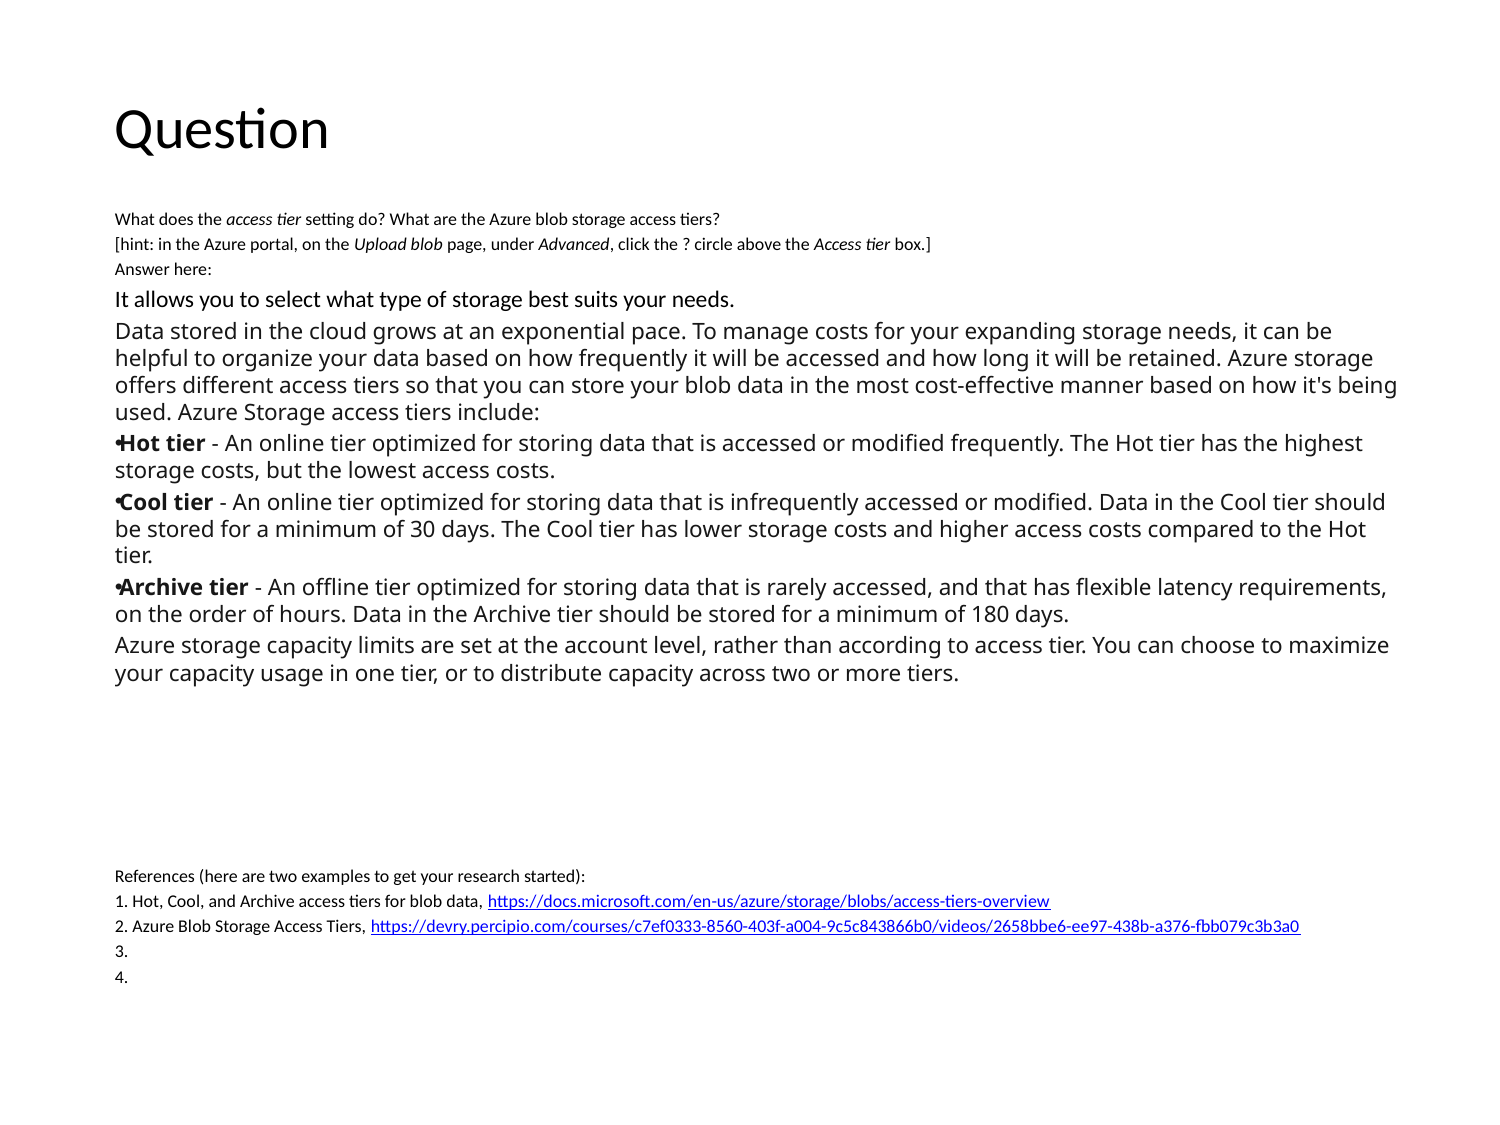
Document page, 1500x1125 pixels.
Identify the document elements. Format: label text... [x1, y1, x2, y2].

text_box What does the access tier setting do? What are the Azure blob storage access tiers? [hint: in the Azure portal, on the Upload blob page, under Advanced, click the ? circle above the Access tier box.] Answer here: It allows you to select what type of storage best suits your needs. Data stored in the cloud grows at an exponential pace. To manage costs for your expanding storage needs, it can be helpful to organize your data based on how frequently it will be accessed and how long it will be retained. Azure storage offers different access tiers so that you can store your blob data in the most cost-effective manner based on how it's being used. Azure Storage access tiers include: Hot tier - An online tier optimized for storing data that is accessed or modified frequently. The Hot tier has the highest storage costs, but the lowest access costs. Cool tier - An online tier optimized for storing data that is infrequently accessed or modified. Data in the Cool tier should be stored for a minimum of 30 days. The Cool tier has lower storage costs and higher access costs compared to the Hot tier. Archive tier - An offline tier optimized for storing data that is rarely accessed, and that has flexible latency requirements, on the order of hours. Data in the Archive tier should be stored for a minimum of 180 days. Azure storage capacity limits are set at the account level, rather than according to access tier. You can choose to maximize your capacity usage in one tier, or to distribute capacity across two or more tiers. References (here are two examples to get your research started): 1. Hot, Cool, and Archive access tiers for blob data, https://docs.microsoft.com/en-us/azure/storage/blobs/access-tiers-overview 2. Azure Blob Storage Access Tiers, https://devry.percipio.com/courses/c7ef0333-8560-403f-a004-9c5c843866b0/videos/2658bbe6-ee97-438b-a376-fbb079c3b3a0 3. 4. [99, 199, 1425, 1004]
title Question [99, 75, 1000, 168]
